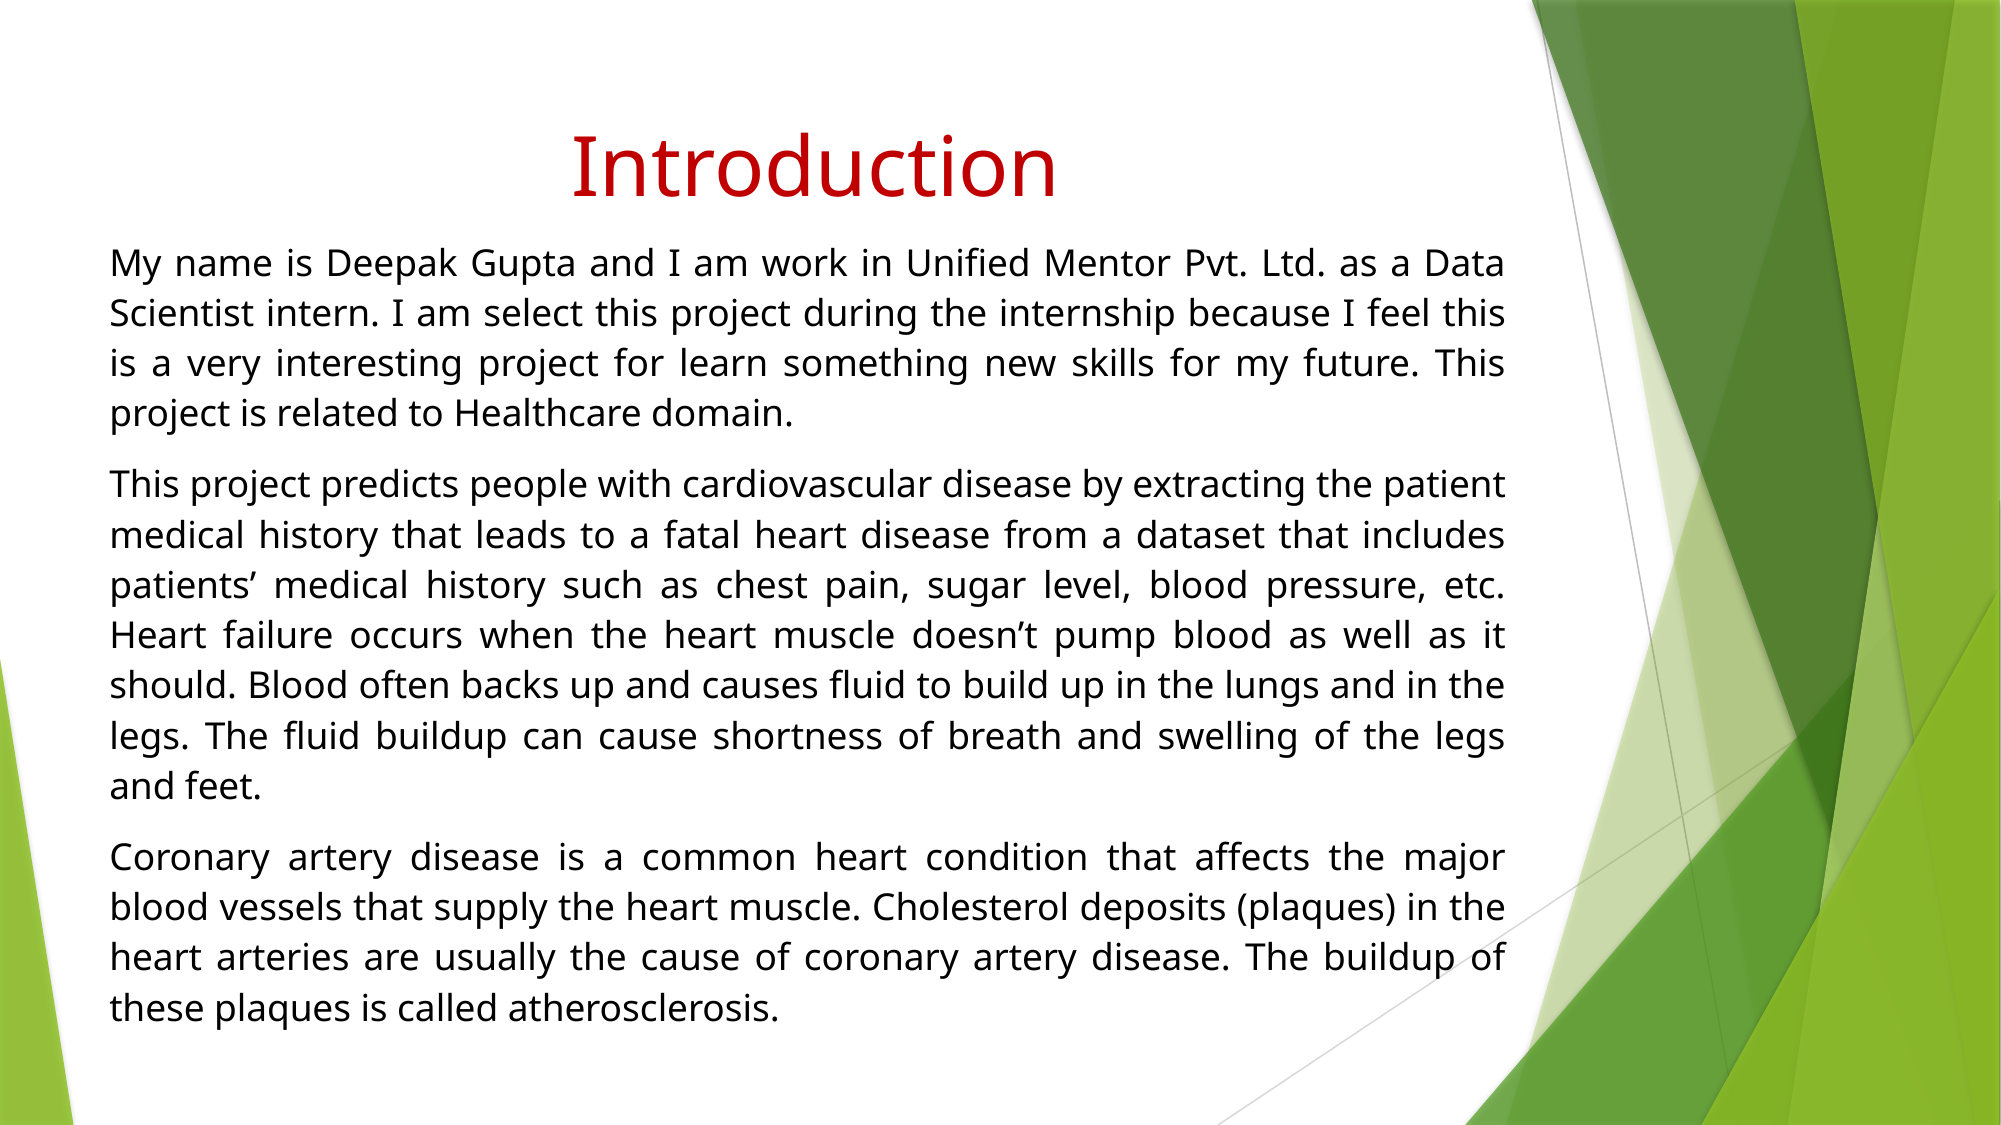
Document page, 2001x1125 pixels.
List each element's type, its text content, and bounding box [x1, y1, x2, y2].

list My name is Deepak Gupta and I am work in Unified Mentor Pvt. Ltd. as a Data Scientist intern. I am select this project during the internship because I feel this is a very interesting project for learn something new skills for my future. This project is related to Healthcare domain. This project predicts people with cardiovascular disease by extracting the patient medical history that leads to a fatal heart disease from a dataset that includes patients’ medical history such as chest pain, sugar level, blood pressure, etc. Heart failure occurs when the heart muscle doesn’t pump blood as well as it should. Blood often backs up and causes fluid to build up in the lungs and in the legs. The fluid buildup can cause shortness of breath and swelling of the legs and feet. Coronary artery disease is a common heart condition that affects the major blood vessels that supply the heart muscle. Cholesterol deposits (plaques) in the heart arteries are usually the cause of coronary artery disease. The buildup of these plaques is called atherosclerosis. [94, 229, 1522, 1044]
title Introduction [111, 99, 1522, 229]
